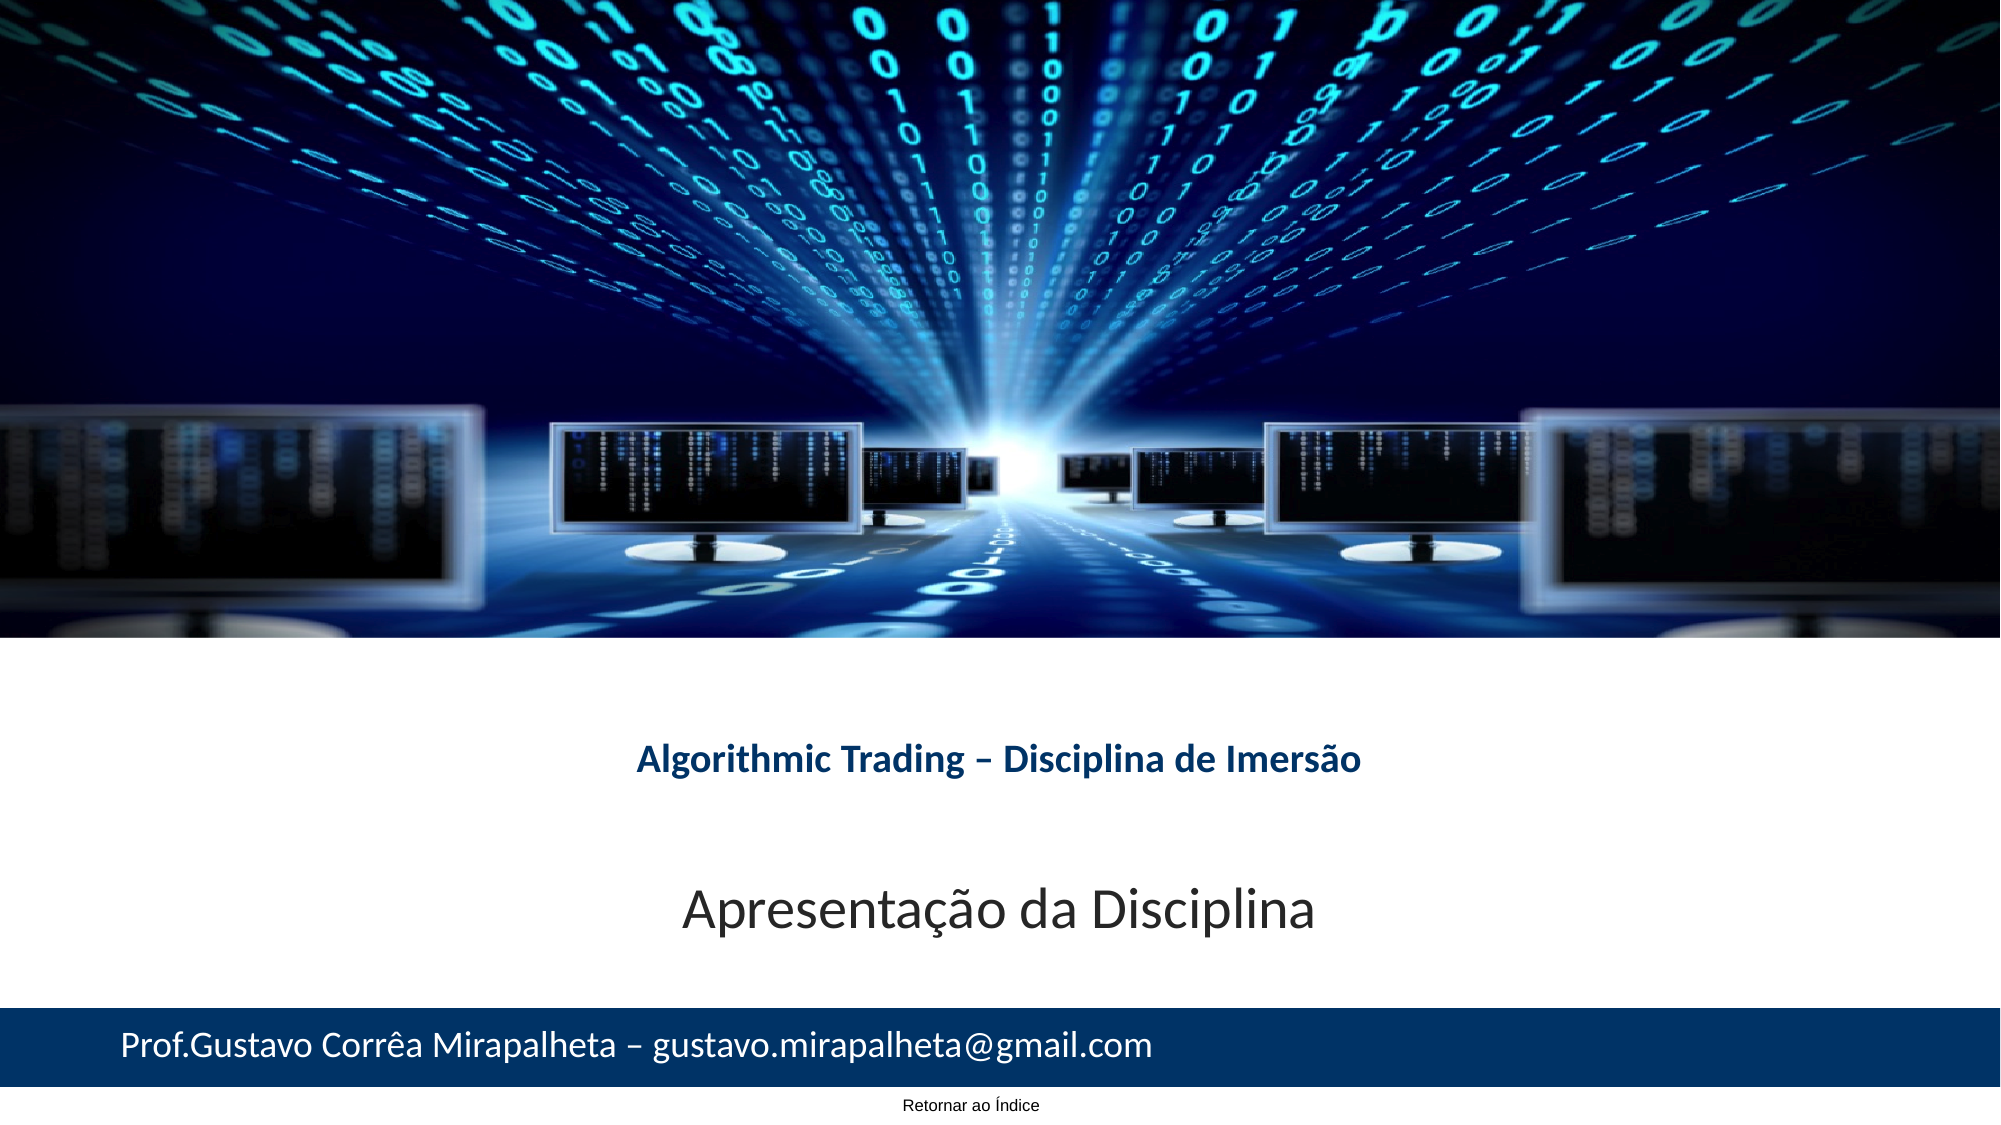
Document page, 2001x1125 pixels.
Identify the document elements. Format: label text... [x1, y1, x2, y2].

picture [0, 0, 2000, 638]
title Algorithmic Trading – Disciplina de Imersão [149, 724, 1851, 838]
subtitle Apresentação da Disciplina [199, 862, 1801, 976]
